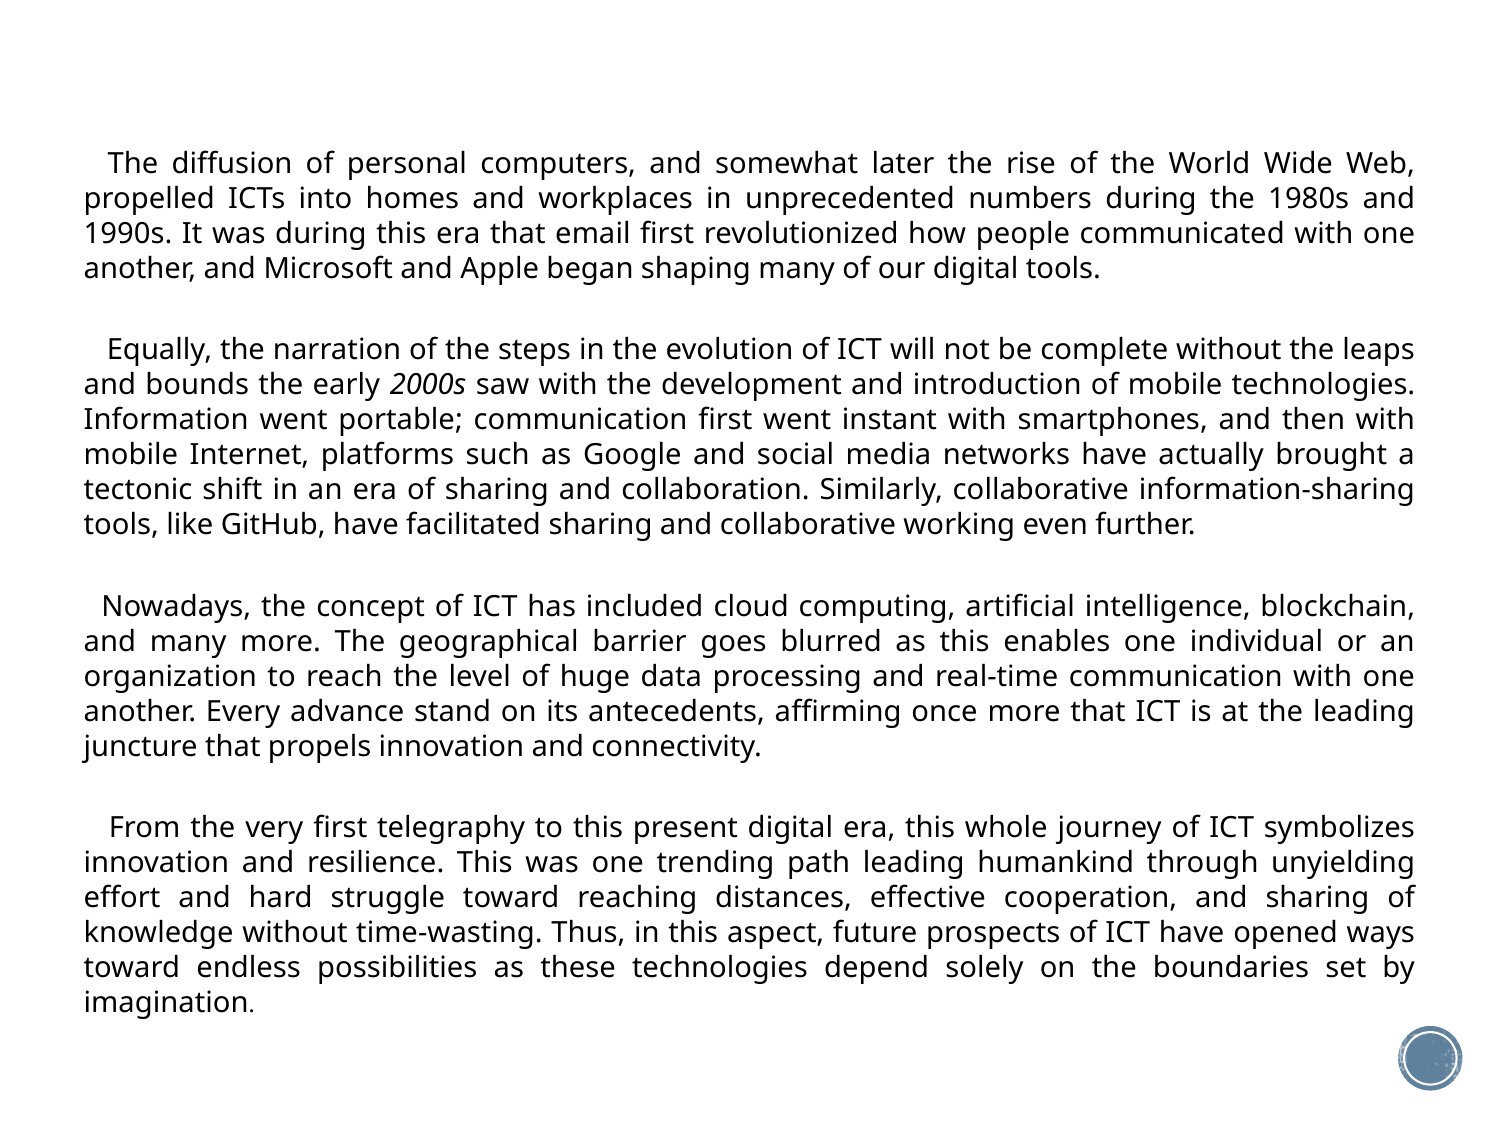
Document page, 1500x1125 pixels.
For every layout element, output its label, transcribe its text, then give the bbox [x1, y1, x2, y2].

text_box The diffusion of personal computers, and somewhat later the rise of the World Wide Web, propelled ICTs into homes and workplaces in unprecedented numbers during the 1980s and 1990s. It was during this era that email first revolutionized how people communicated with one another, and Microsoft and Apple began shaping many of our digital tools. Equally, the narration of the steps in the evolution of ICT will not be complete without the leaps and bounds the early 2000s saw with the development and introduction of mobile technologies. Information went portable; communication first went instant with smartphones, and then with mobile Internet, platforms such as Google and social media networks have actually brought a tectonic shift in an era of sharing and collaboration. Similarly, collaborative information-sharing tools, like GitHub, have facilitated sharing and collaborative working even further. Nowadays, the concept of ICT has included cloud computing, artificial intelligence, blockchain, and many more. The geographical barrier goes blurred as this enables one individual or an organization to reach the level of huge data processing and real-time communication with one another. Every advance stand on its antecedents, affirming once more that ICT is at the leading juncture that propels innovation and connectivity. From the very first telegraphy to this present digital era, this whole journey of ICT symbolizes innovation and resilience. This was one trending path leading humankind through unyielding effort and hard struggle toward reaching distances, effective cooperation, and sharing of knowledge without time-wasting. Thus, in this aspect, future prospects of ICT have opened ways toward endless possibilities as these technologies depend solely on the boundaries set by imagination. [68, 136, 1432, 1026]
